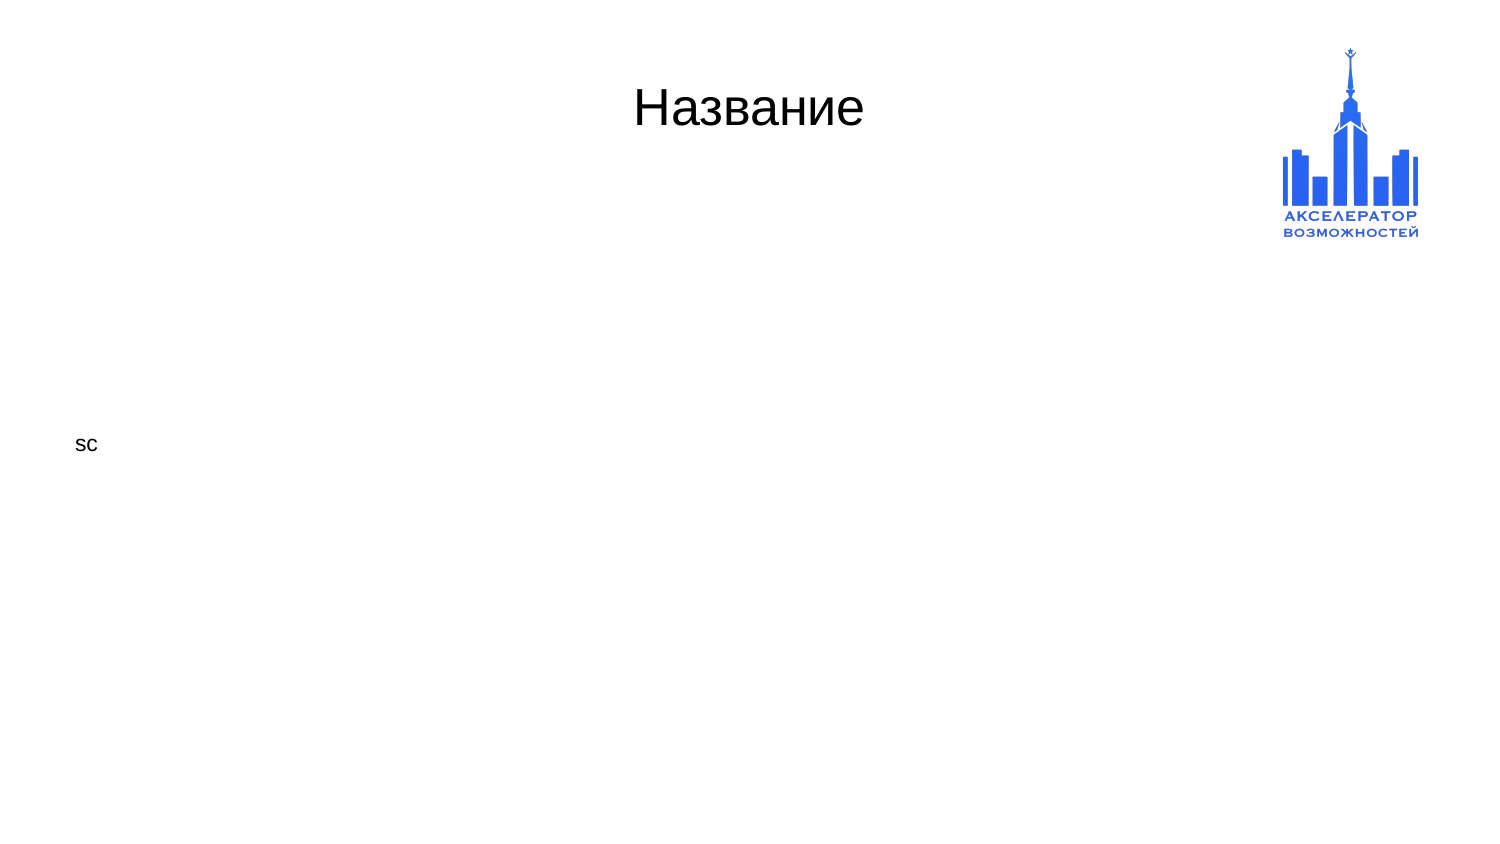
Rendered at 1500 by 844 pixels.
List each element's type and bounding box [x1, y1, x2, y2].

picture [1217, 18, 1444, 291]
